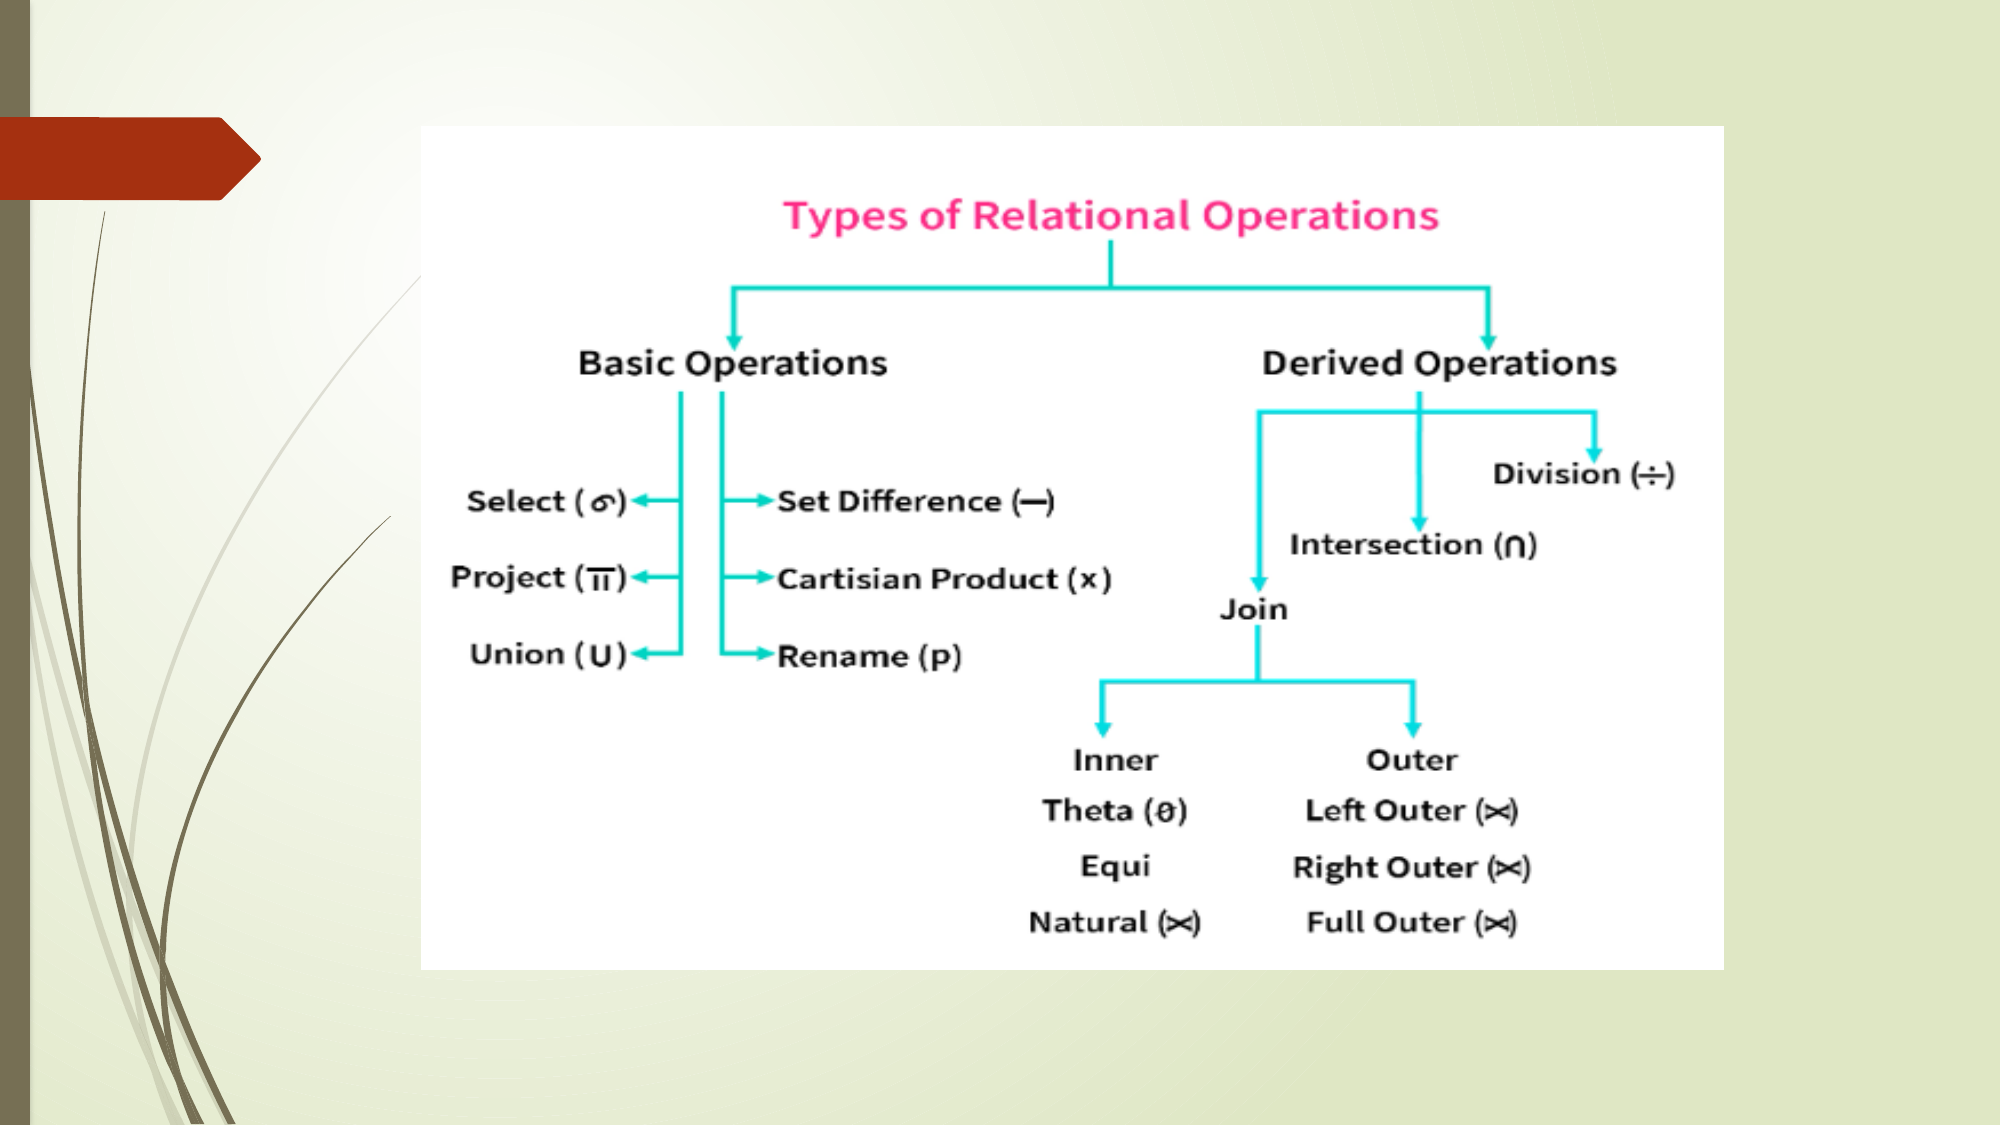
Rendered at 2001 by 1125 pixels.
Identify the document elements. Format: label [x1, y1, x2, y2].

list [421, 125, 1725, 971]
